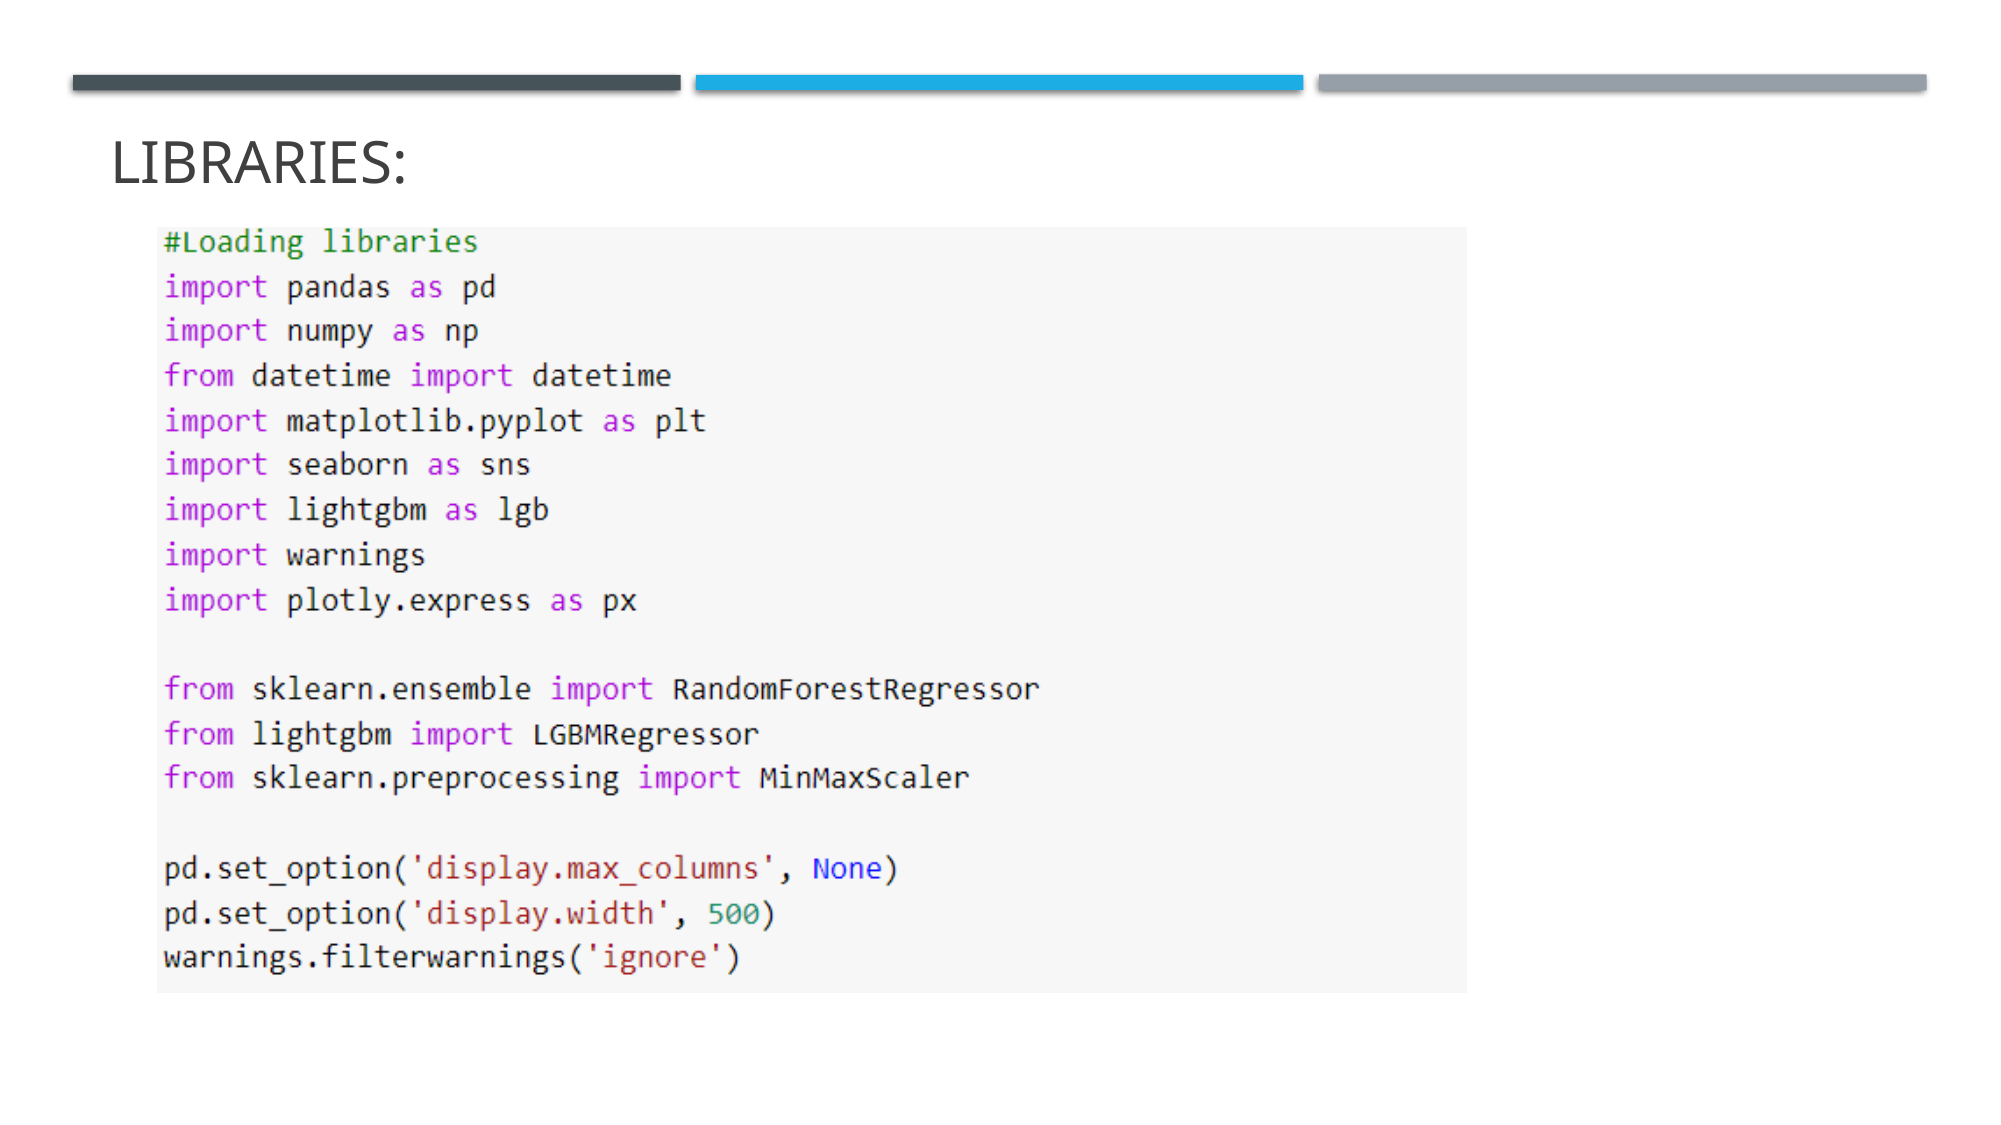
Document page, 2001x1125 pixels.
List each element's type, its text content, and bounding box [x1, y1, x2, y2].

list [156, 227, 1468, 994]
title Libraries: [95, 115, 1905, 203]
